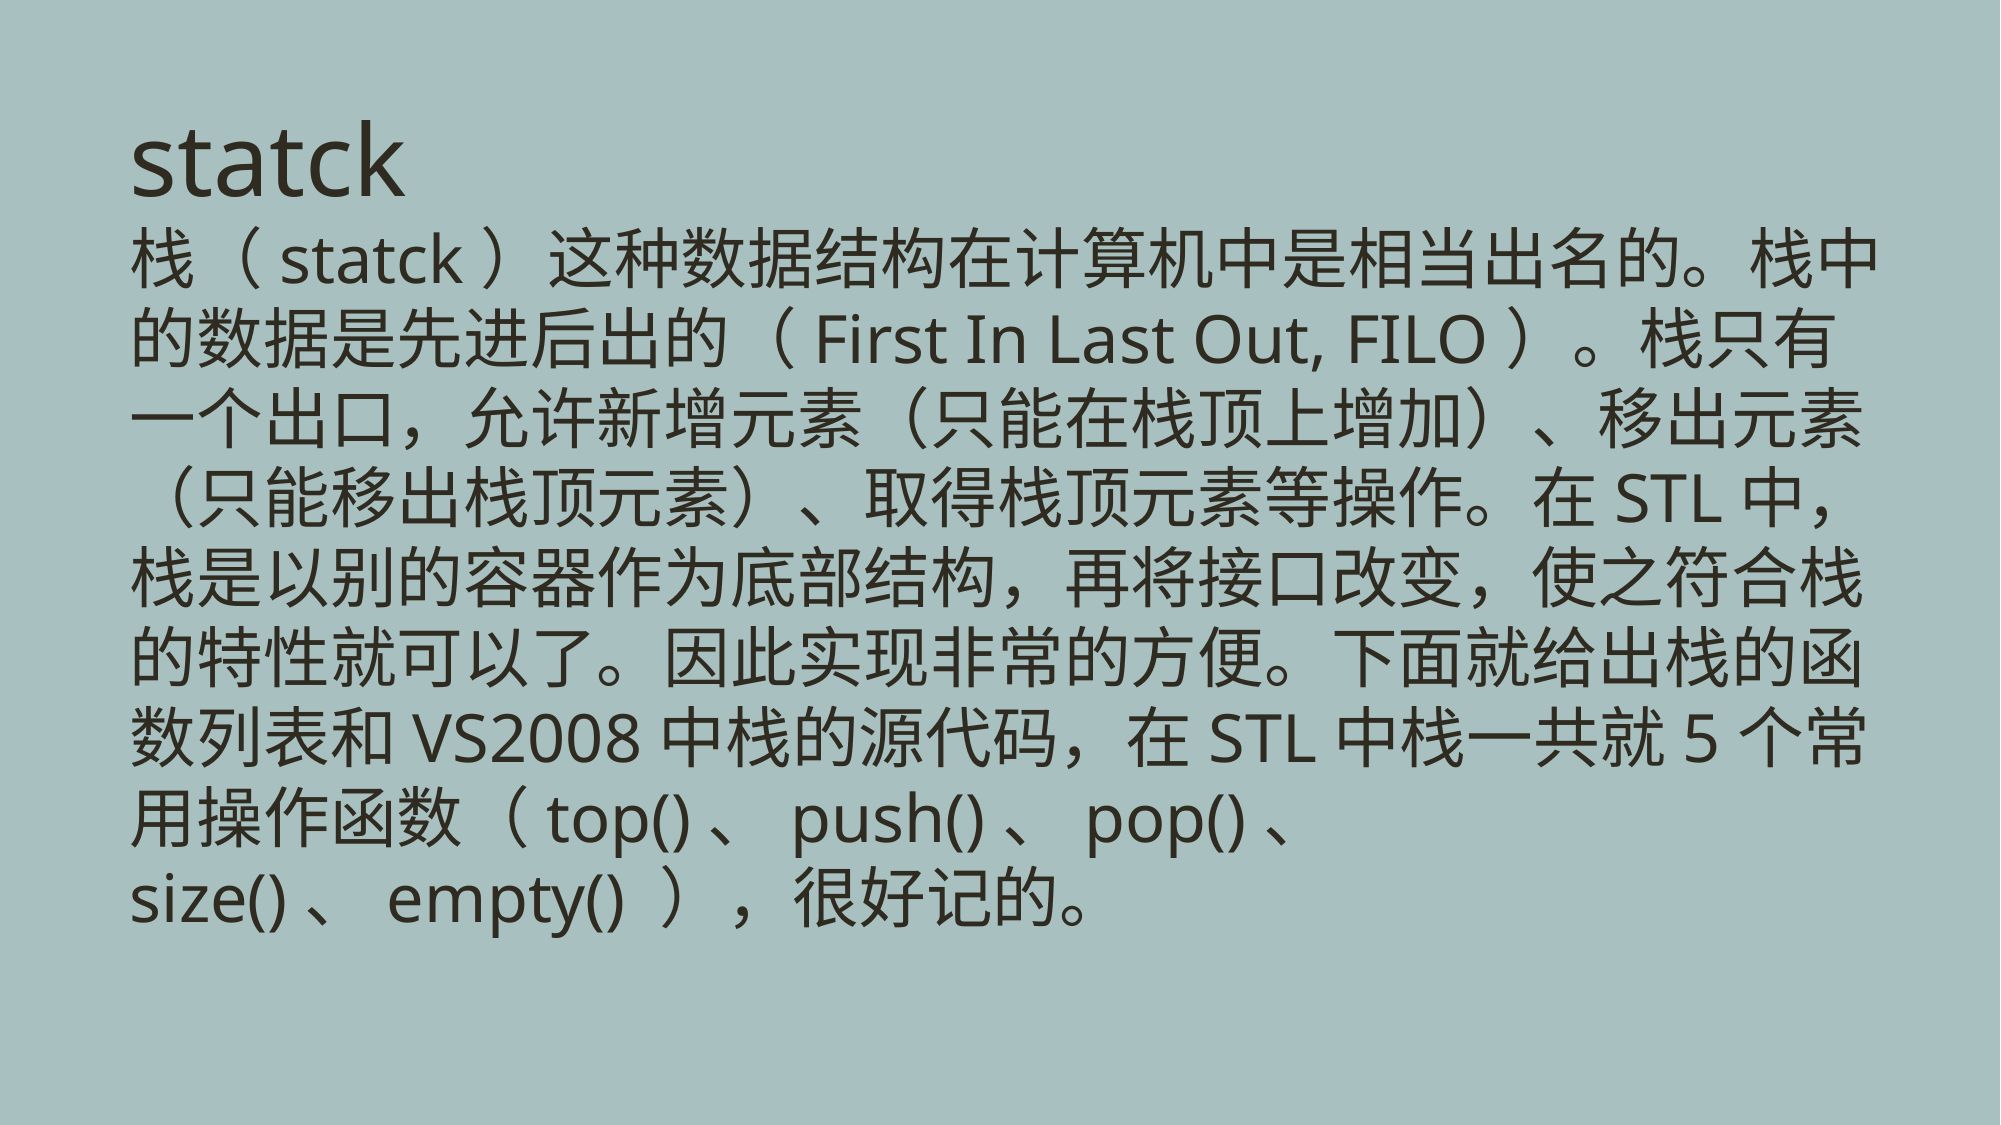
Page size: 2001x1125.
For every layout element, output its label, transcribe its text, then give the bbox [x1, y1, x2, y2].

text_box statck 栈（statck）这种数据结构在计算机中是相当出名的。栈中的数据是先进后出的（First In Last Out, FILO）。栈只有一个出口，允许新增元素（只能在栈顶上增加）、移出元素（只能移出栈顶元素）、取得栈顶元素等操作。在STL中，栈是以别的容器作为底部结构，再将接口改变，使之符合栈的特性就可以了。因此实现非常的方便。下面就给出栈的函数列表和VS2008中栈的源代码，在STL中栈一共就5个常用操作函数（top()、push()、pop()、 size()、empty() ），很好记的。 [115, 89, 1918, 944]
